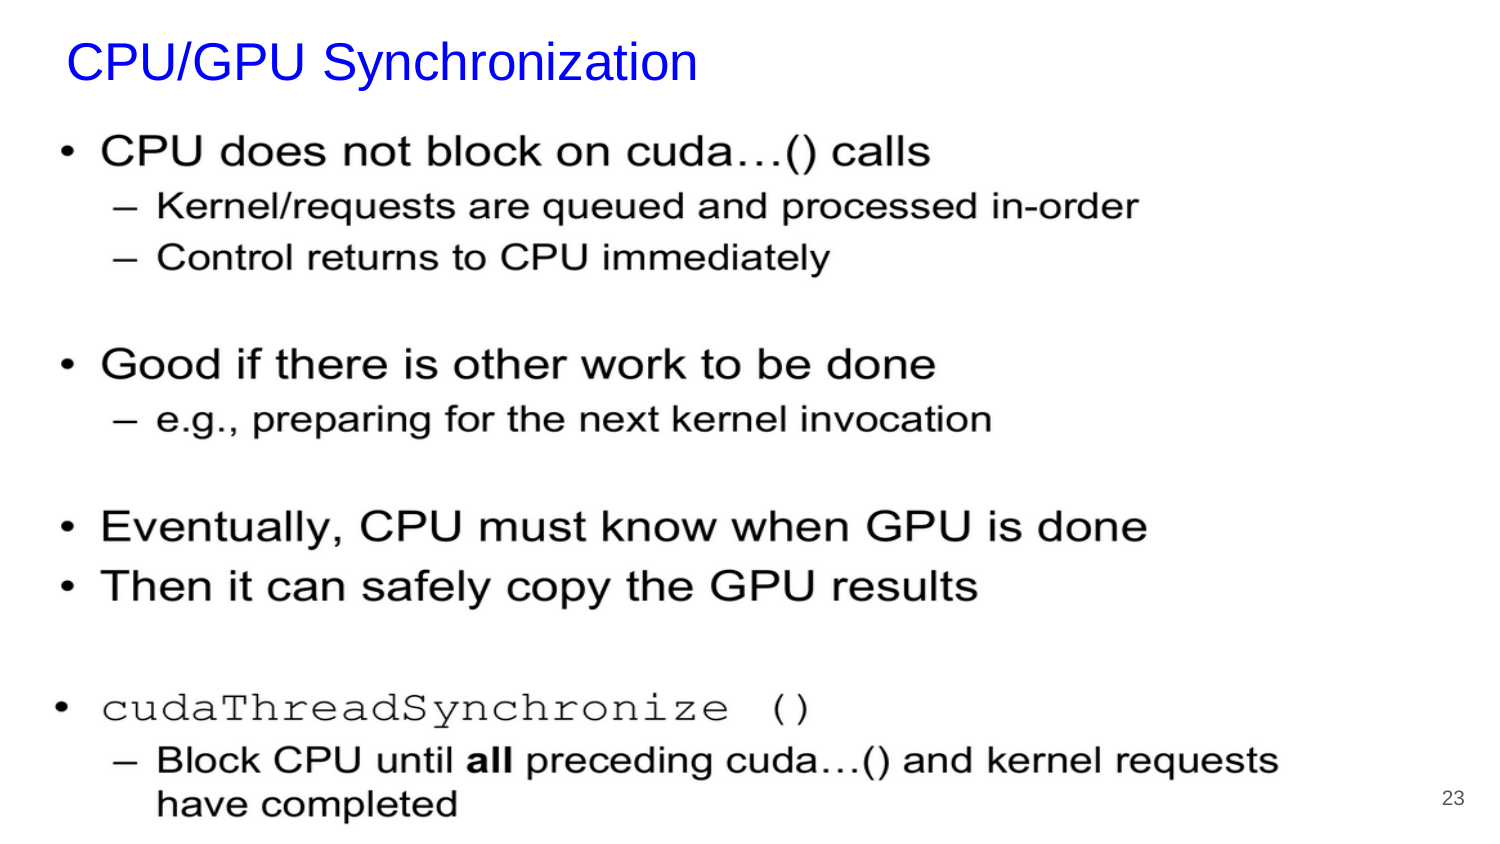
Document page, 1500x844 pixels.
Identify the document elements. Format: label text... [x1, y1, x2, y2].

slide_number ‹#› [1389, 764, 1480, 830]
picture [50, 125, 1288, 844]
title CPU/GPU Synchronization [51, 12, 1449, 107]
